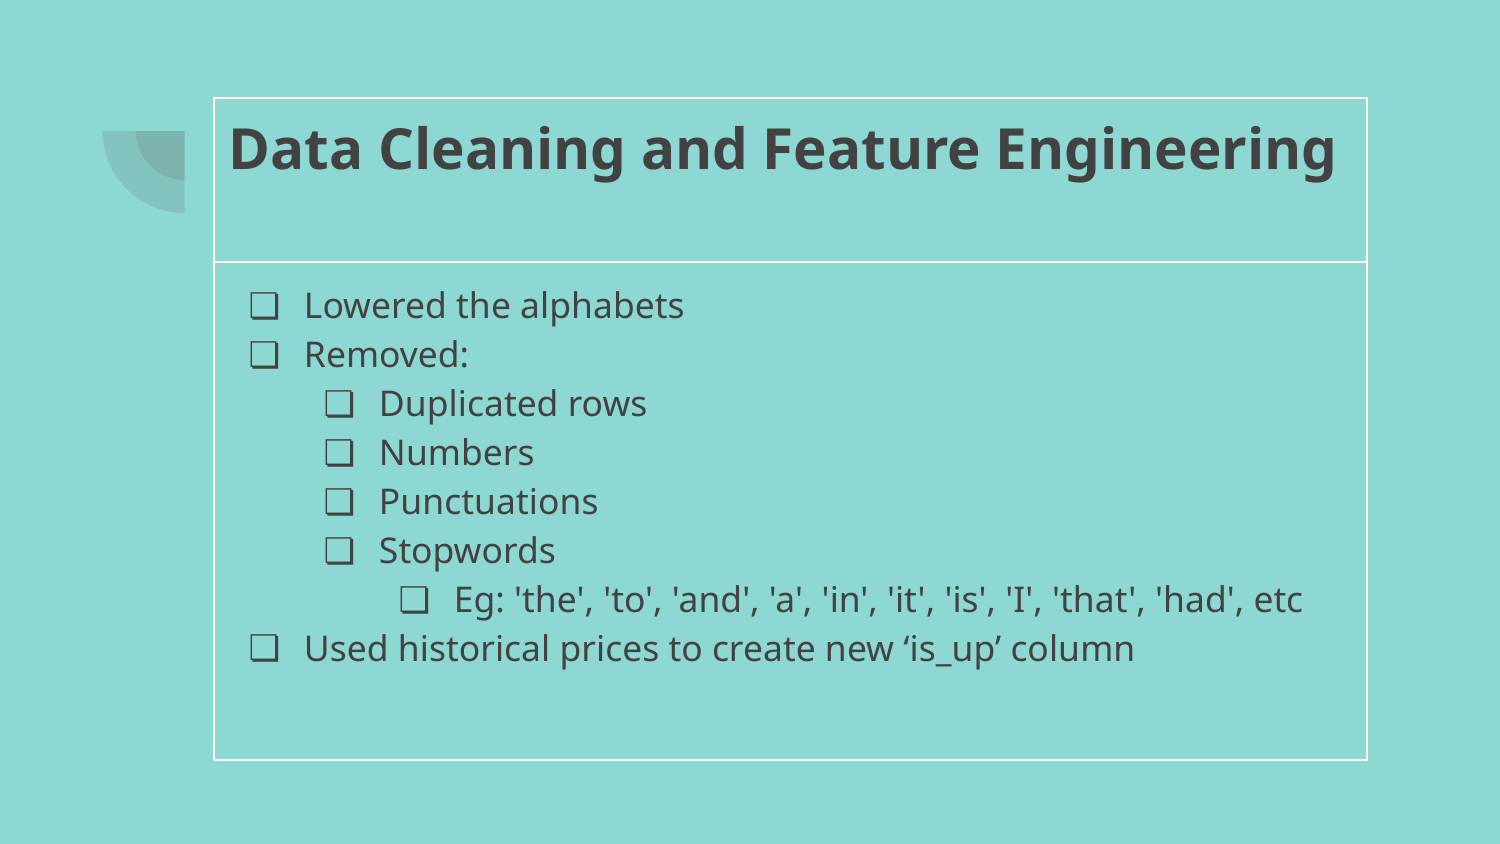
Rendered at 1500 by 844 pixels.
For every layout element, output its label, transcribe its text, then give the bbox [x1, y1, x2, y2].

list Lowered the alphabets Removed: Duplicated rows Numbers Punctuations Stopwords Eg: 'the', 'to', 'and', 'a', 'in', 'it', 'is', 'I', 'that', 'had', etc Used historical prices to create new ‘is_up’ column [213, 262, 1368, 761]
title Data Cleaning and Feature Engineering [213, 98, 1368, 262]
